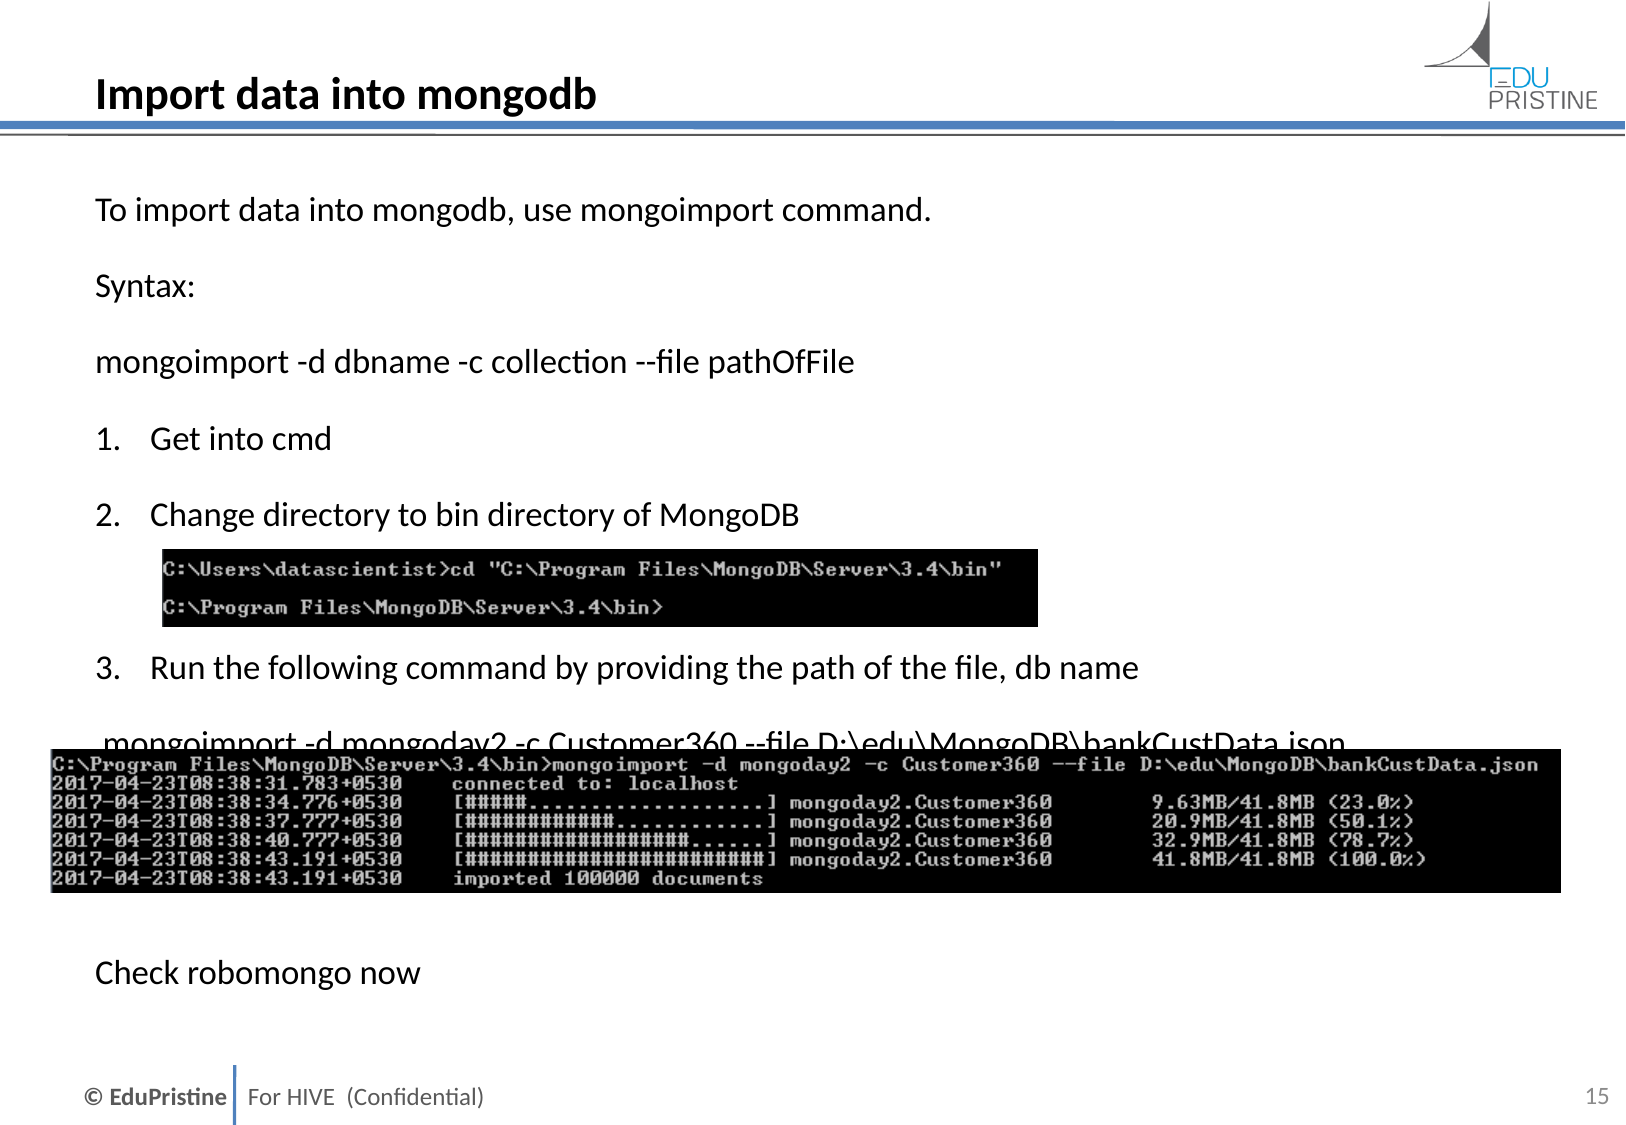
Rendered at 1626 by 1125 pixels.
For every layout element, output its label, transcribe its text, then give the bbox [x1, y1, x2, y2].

picture [1424, 1, 1597, 109]
title Import data into mongodb [87, 10, 1416, 126]
picture [49, 749, 1562, 893]
list To import data into mongodb, use mongoimport command. Syntax: mongoimport -d dbname -c collection --file pathOfFile Get into cmd Change directory to bin directory of MongoDB Run the following command by providing the path of the file, db name mongoimport -d mongoday2 -c Customer360 --file D:\edu\MongoDB\bankCustData.json Check robomongo now [87, 902, 1550, 1007]
picture [162, 549, 1038, 627]
list To import data into mongodb, use mongoimport command. Syntax: mongoimport -d dbname -c collection --file pathOfFile Get into cmd Change directory to bin directory of MongoDB Run the following command by providing the path of the file, db name mongoimport -d mongoday2 -c Customer360 --file D:\edu\MongoDB\bankCustData.json Check robomongo now [87, 179, 1550, 748]
slide_number 14 [1543, 1065, 1625, 1125]
